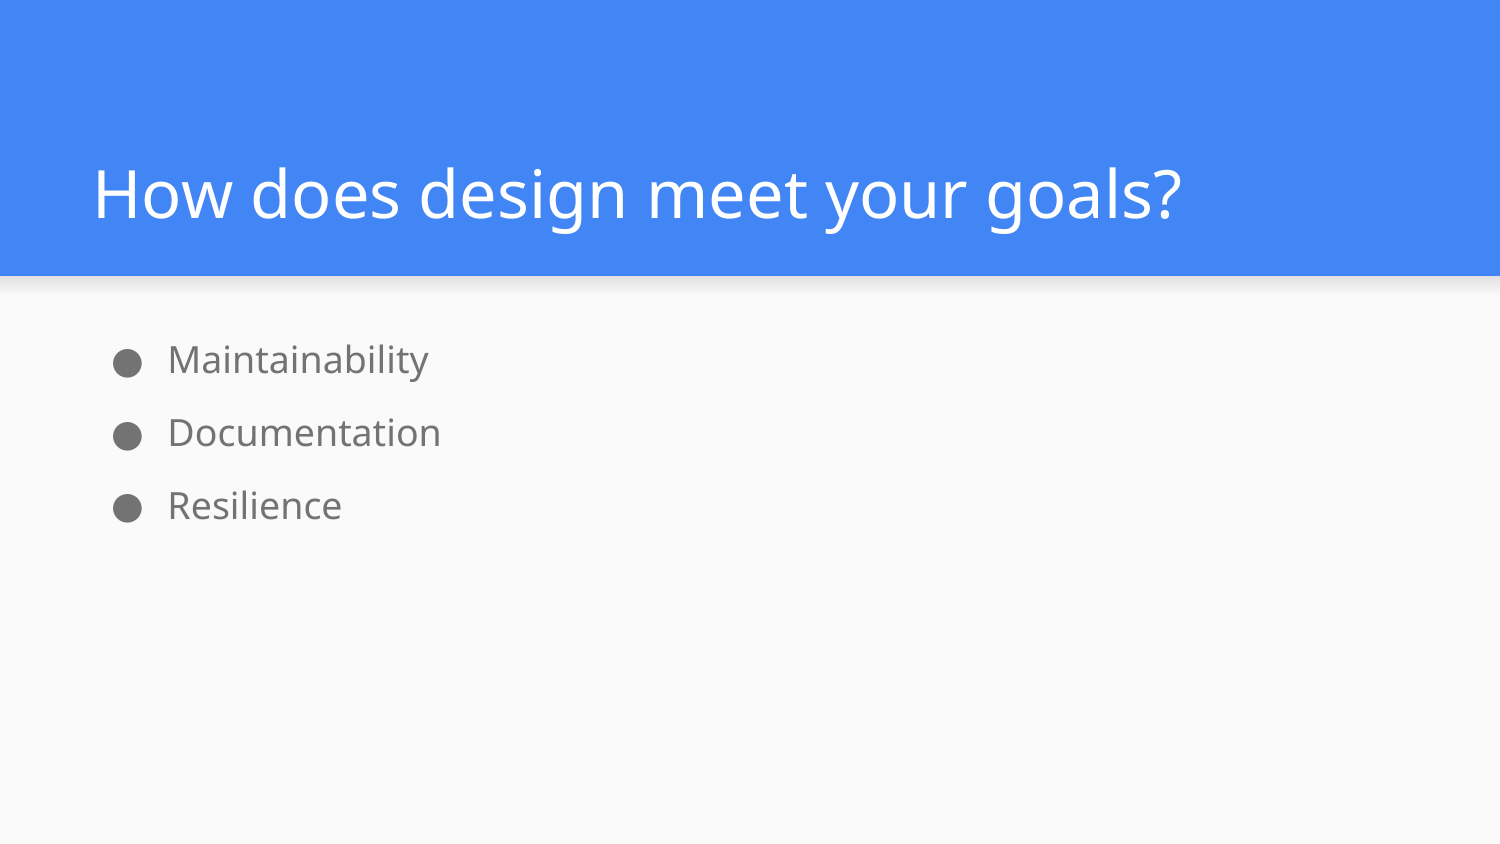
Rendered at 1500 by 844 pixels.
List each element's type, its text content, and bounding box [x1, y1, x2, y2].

list Maintainability Documentation Resilience [77, 314, 1427, 760]
title How does design meet your goals? [77, 48, 1427, 248]
